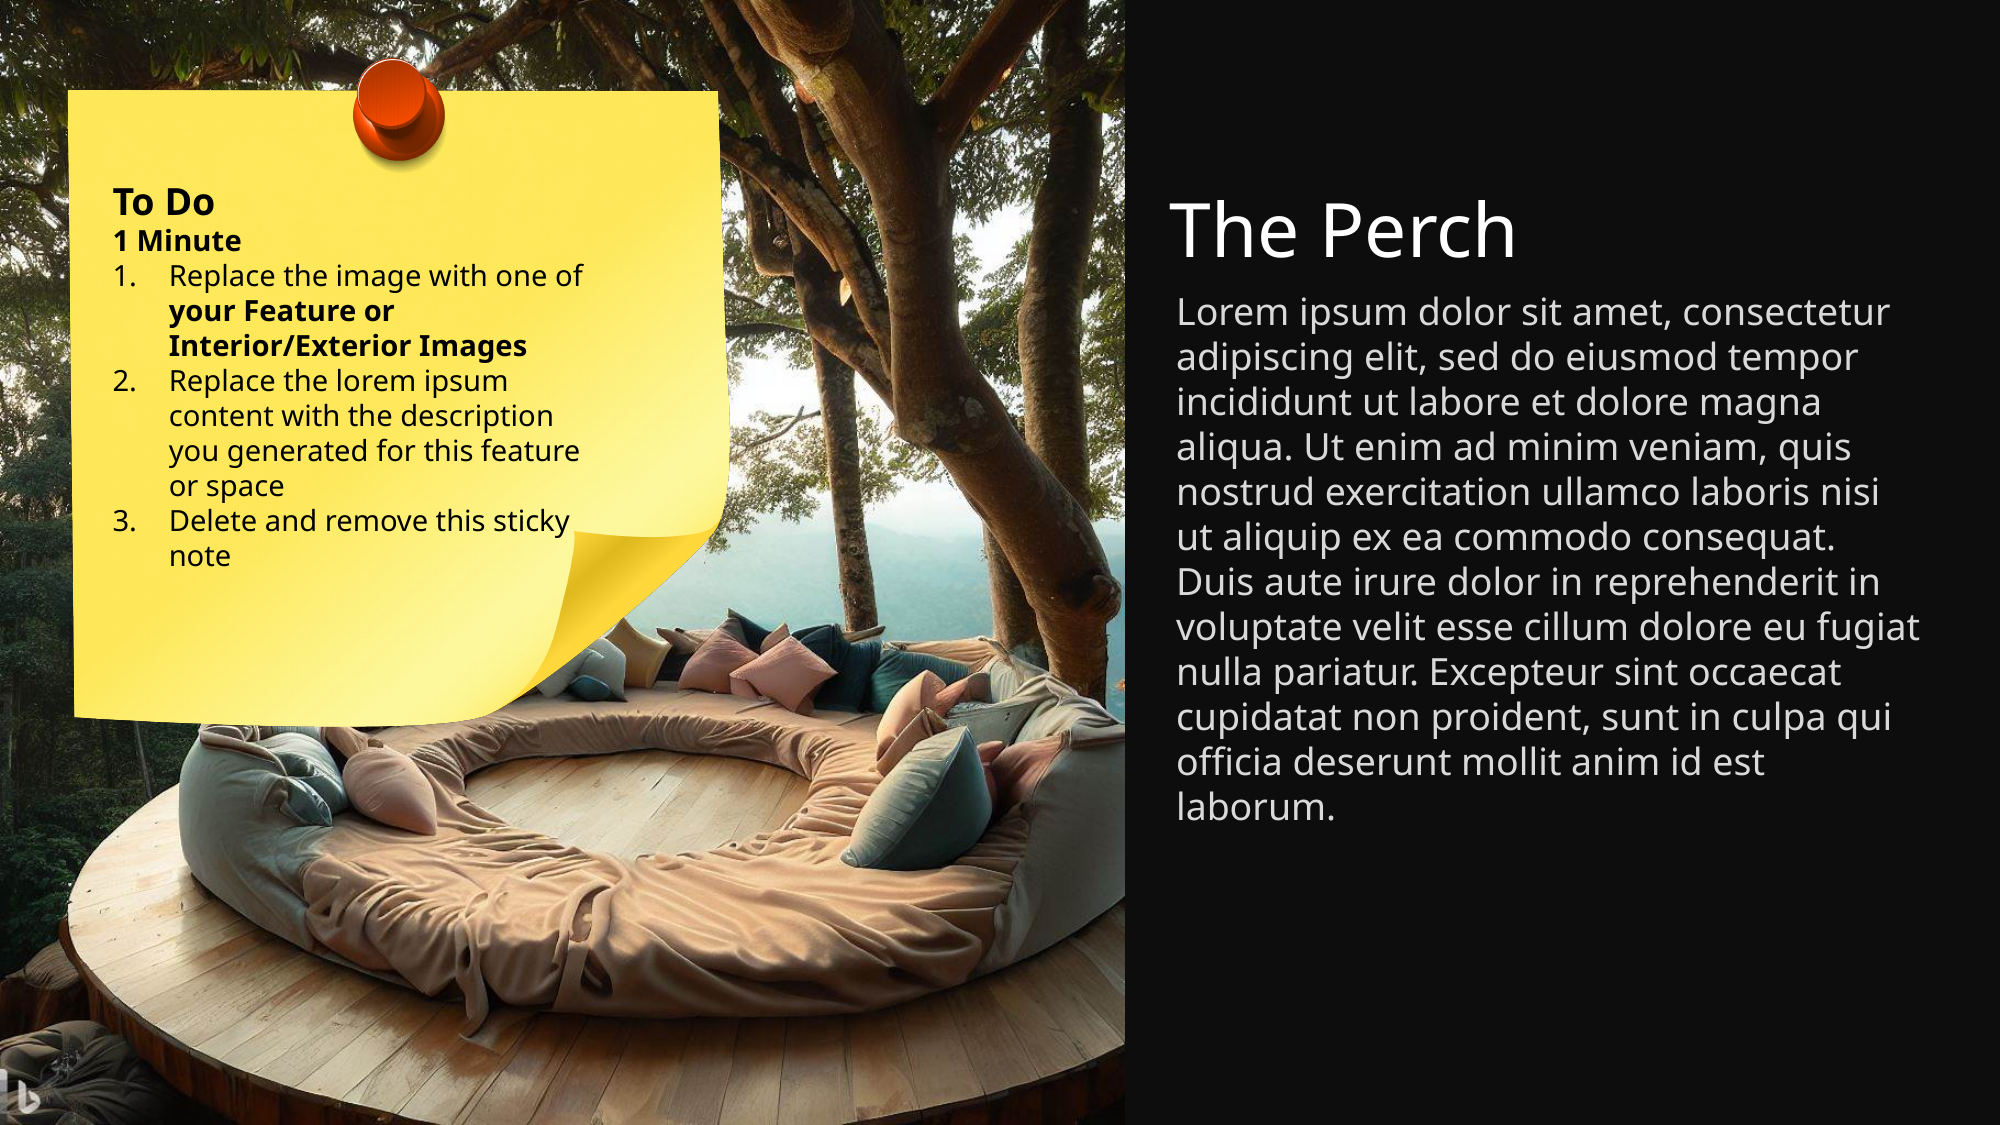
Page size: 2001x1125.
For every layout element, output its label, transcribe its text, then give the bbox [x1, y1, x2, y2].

text_box Lorem ipsum dolor sit amet, consectetur adipiscing elit, sed do eiusmod tempor incididunt ut labore et dolore magna aliqua. Ut enim ad minim veniam, quis nostrud exercitation ullamco laboris nisi ut aliquip ex ea commodo consequat. Duis aute irure dolor in reprehenderit in voluptate velit esse cillum dolore eu fugiat nulla pariatur. Excepteur sint occaecat cupidatat non proident, sunt in culpa qui officia deserunt mollit anim id est laborum. [1161, 280, 1940, 836]
text_box The Perch [1154, 174, 1734, 280]
picture [0, 0, 1126, 1125]
